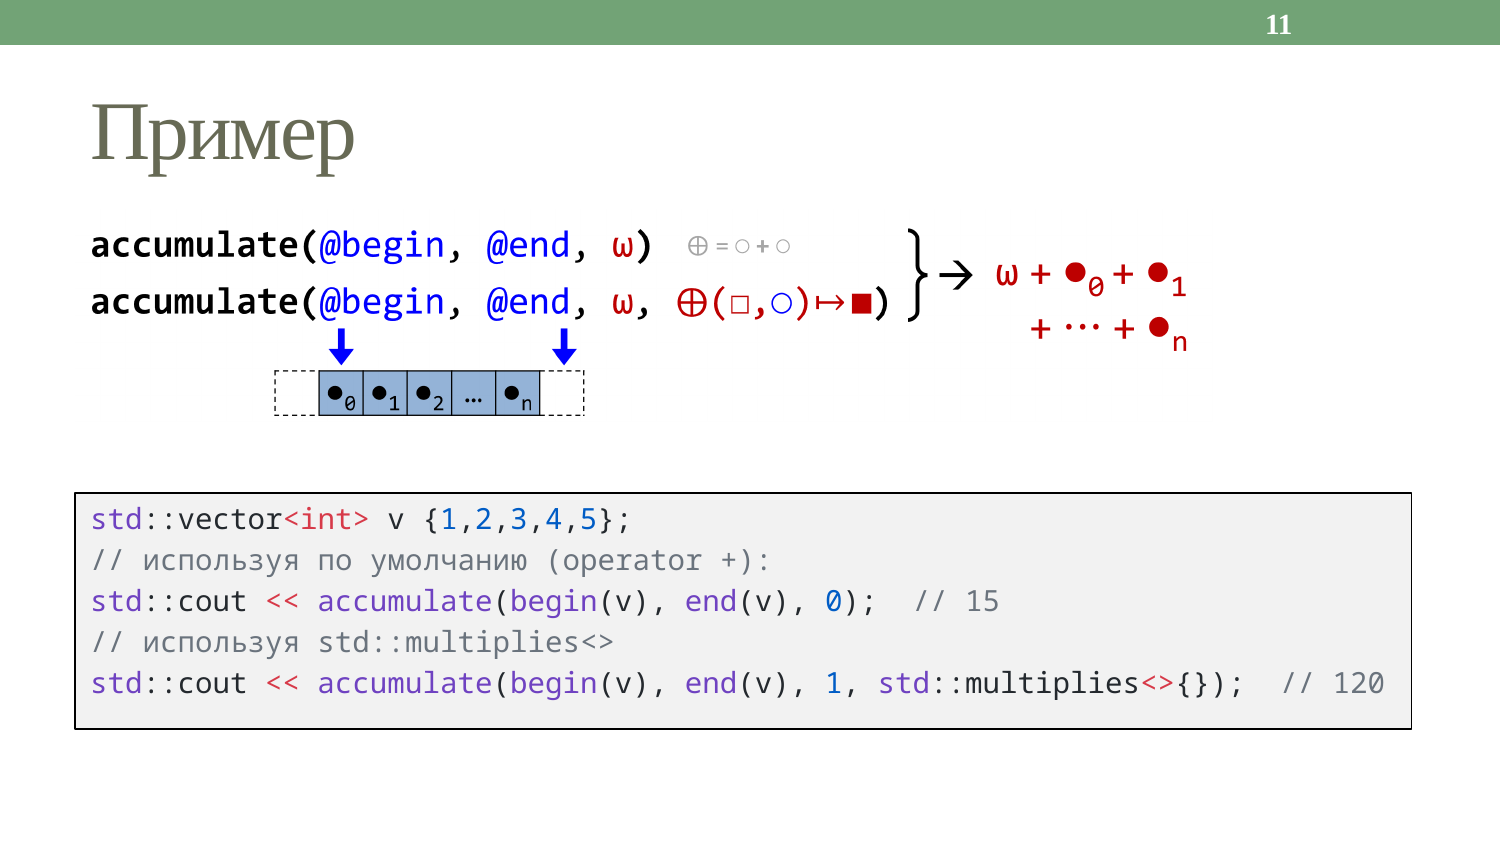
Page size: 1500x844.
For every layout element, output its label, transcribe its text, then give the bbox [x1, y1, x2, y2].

picture [74, 208, 1213, 422]
slide_number 11 [1250, 2, 1425, 43]
list std::vector<int> v {1,2,3,4,5}; // используя по умолчанию (operator +): std::cout << accumulate(begin(v), end(v), 0); // 15 // используя std::multiplies<> std::cout << accumulate(begin(v), end(v), 1, std::multiplies<>{}); // 120 [74, 492, 1412, 730]
title Пример [75, 65, 1425, 188]
